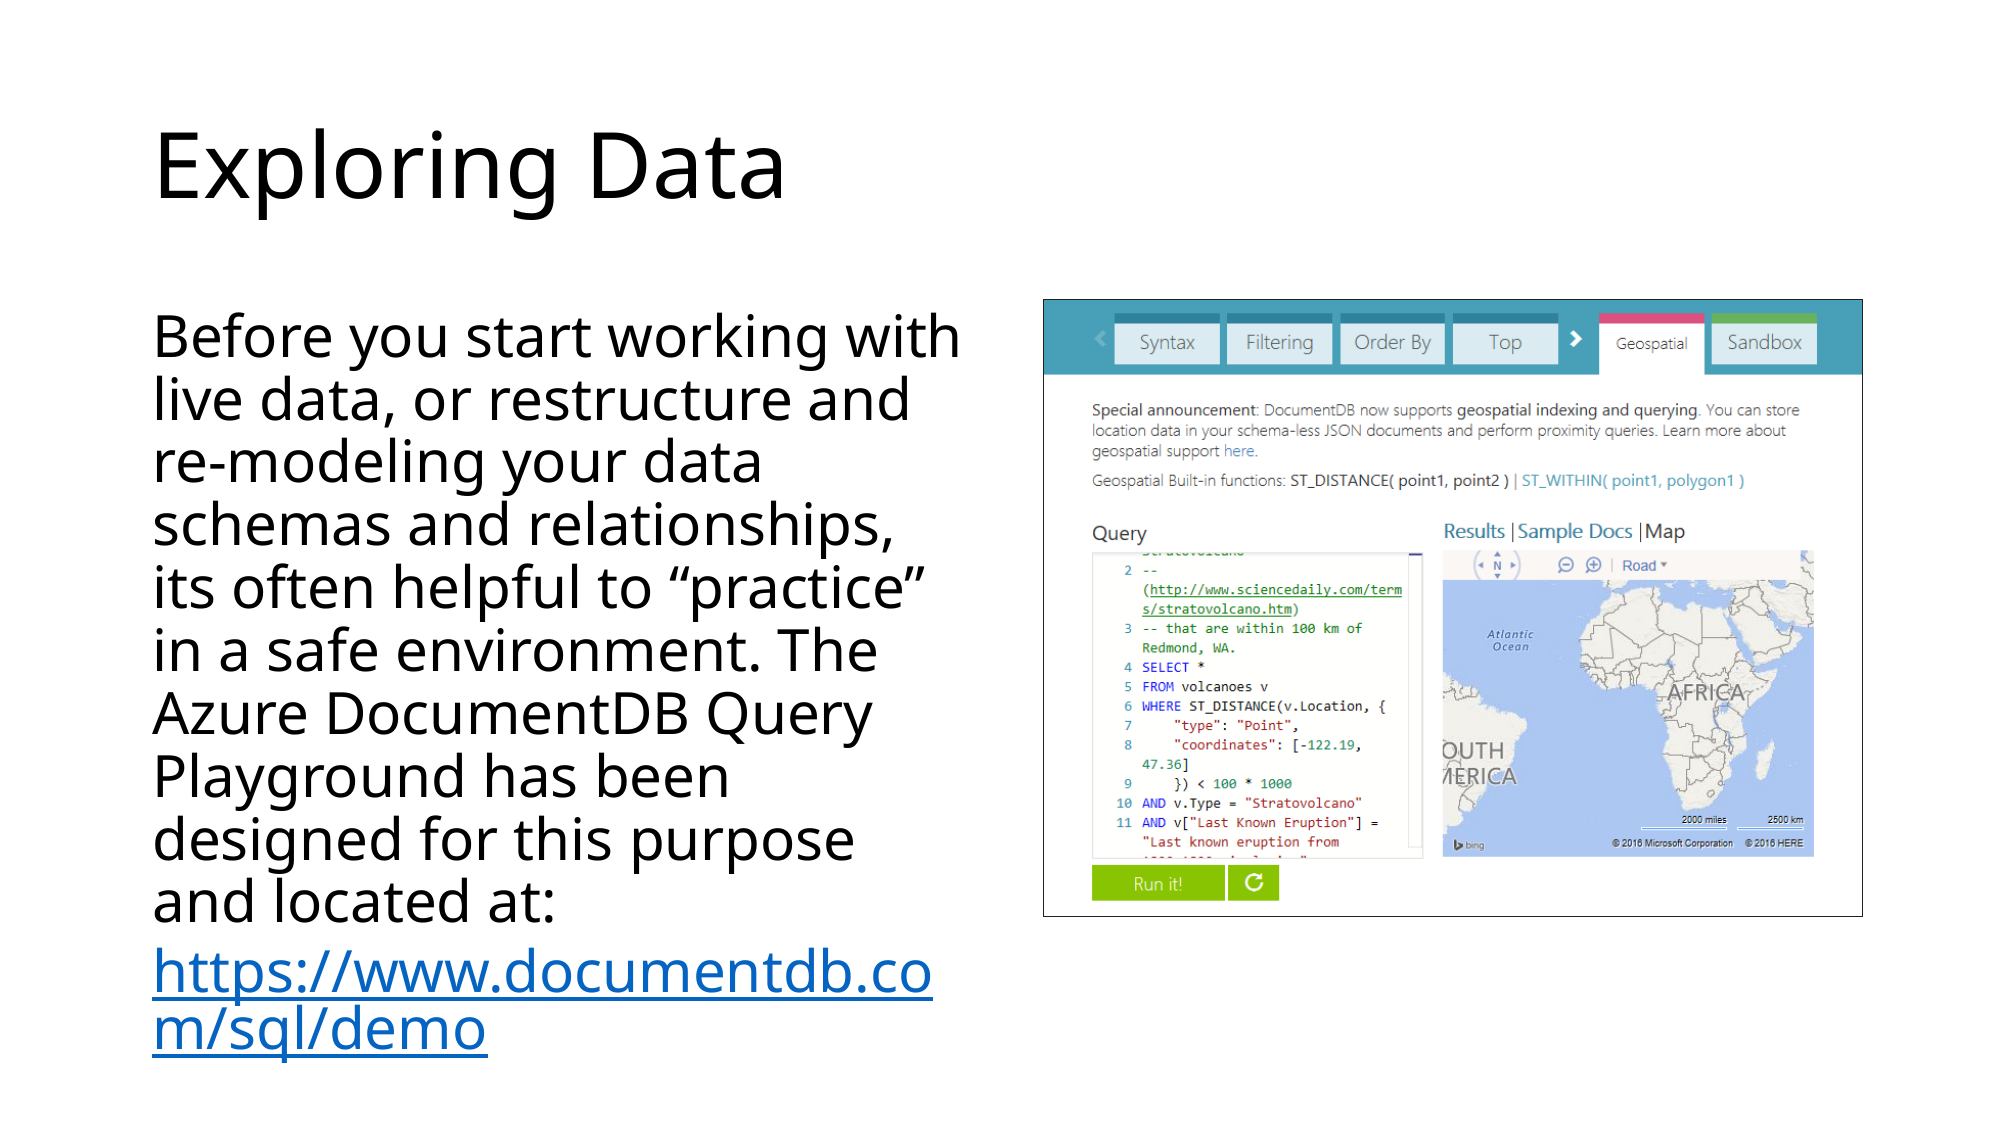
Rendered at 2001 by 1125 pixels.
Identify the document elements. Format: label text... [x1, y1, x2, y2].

picture [1043, 299, 1863, 917]
list Before you start working with live data, or restructure and re-modeling your data schemas and relationships, its often helpful to “practice” in a safe environment. The Azure DocumentDB Query Playground has been designed for this purpose and located at: https://www.documentdb.com/sql/demo [137, 299, 986, 1023]
title Exploring Data [137, 59, 1863, 278]
